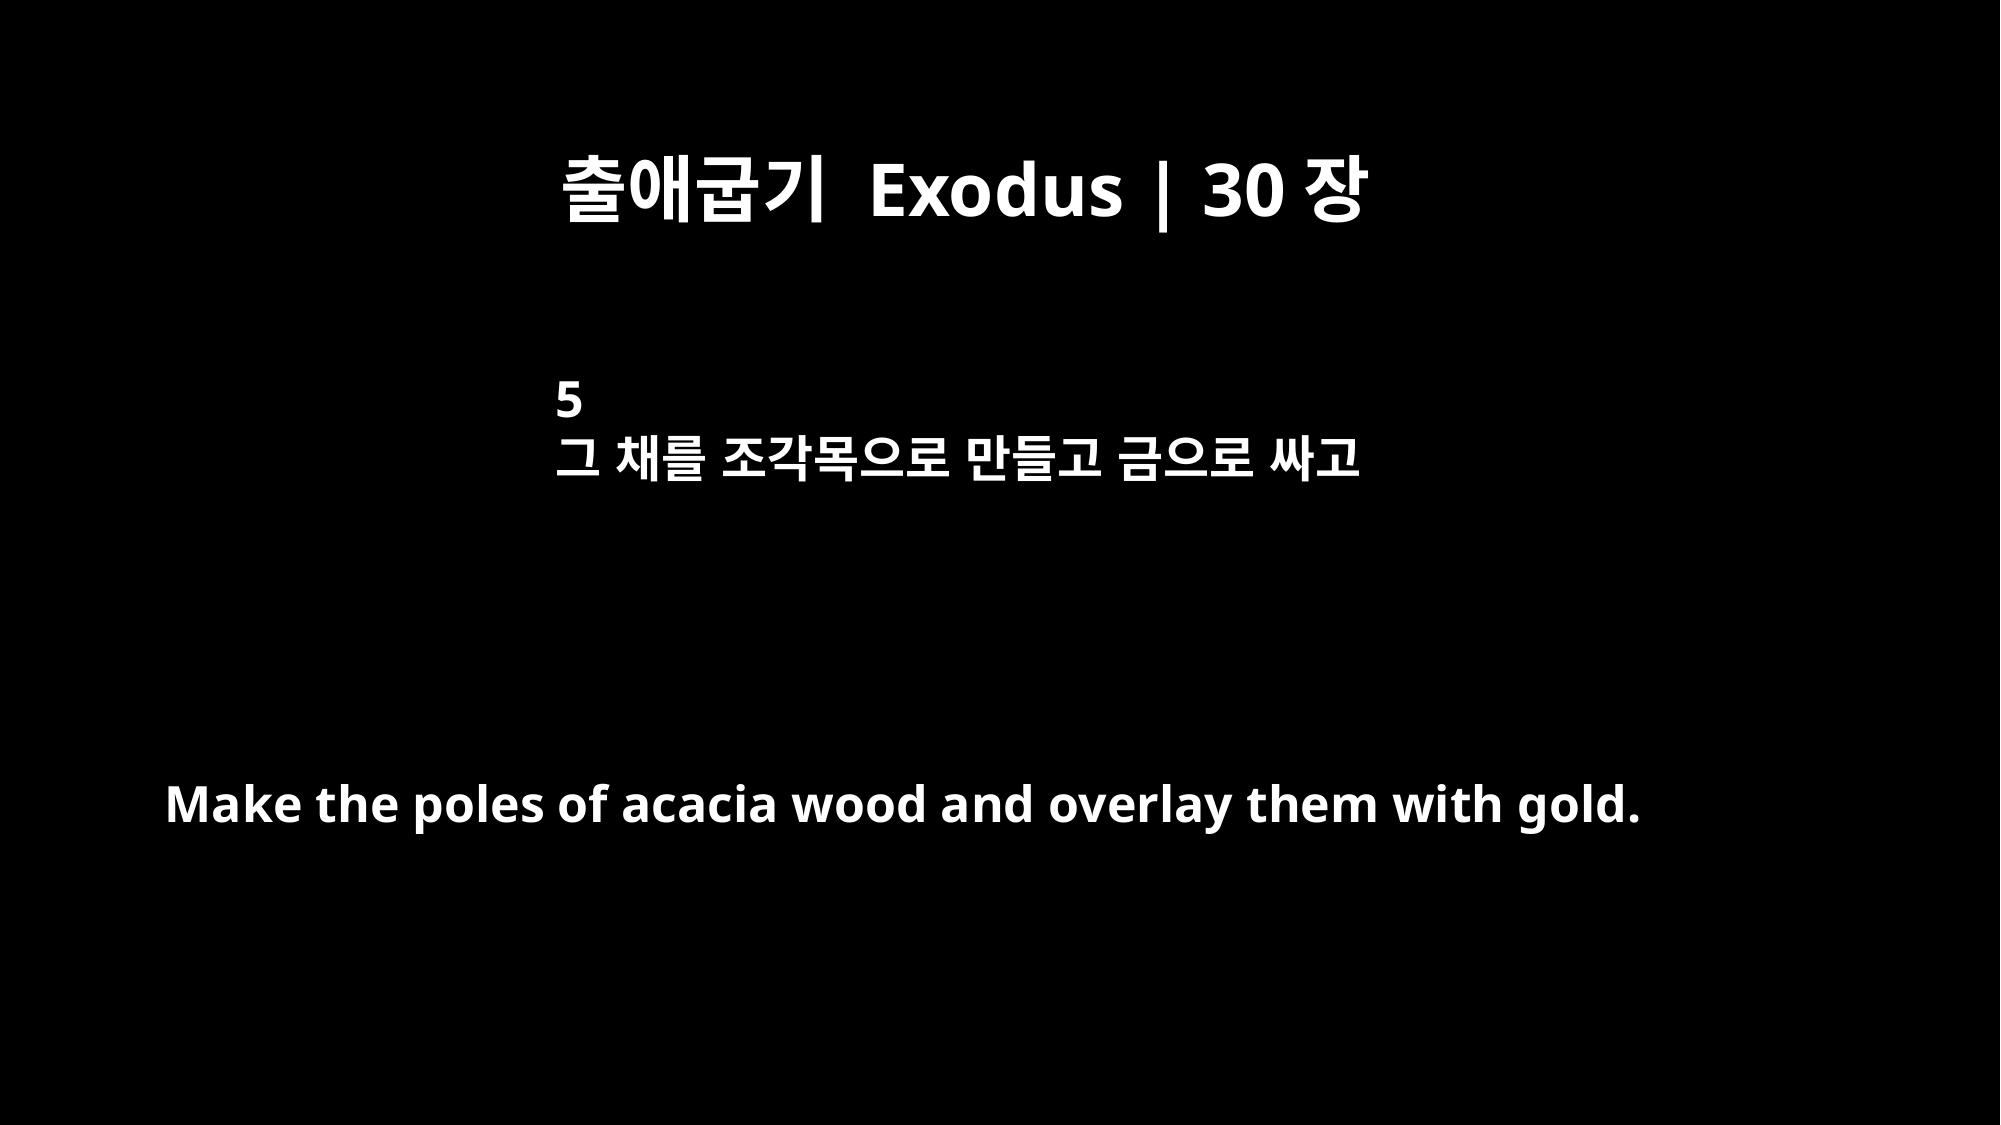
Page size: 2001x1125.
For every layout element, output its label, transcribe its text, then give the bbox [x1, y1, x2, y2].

text_box 5 그 채를 조각목으로 만들고 금으로 싸고 [540, 359, 1377, 495]
text_box 출애굽기 Exodus | 30장 [545, 136, 1387, 239]
text_box Make the poles of acacia wood and overlay them with gold. [150, 764, 1658, 840]
